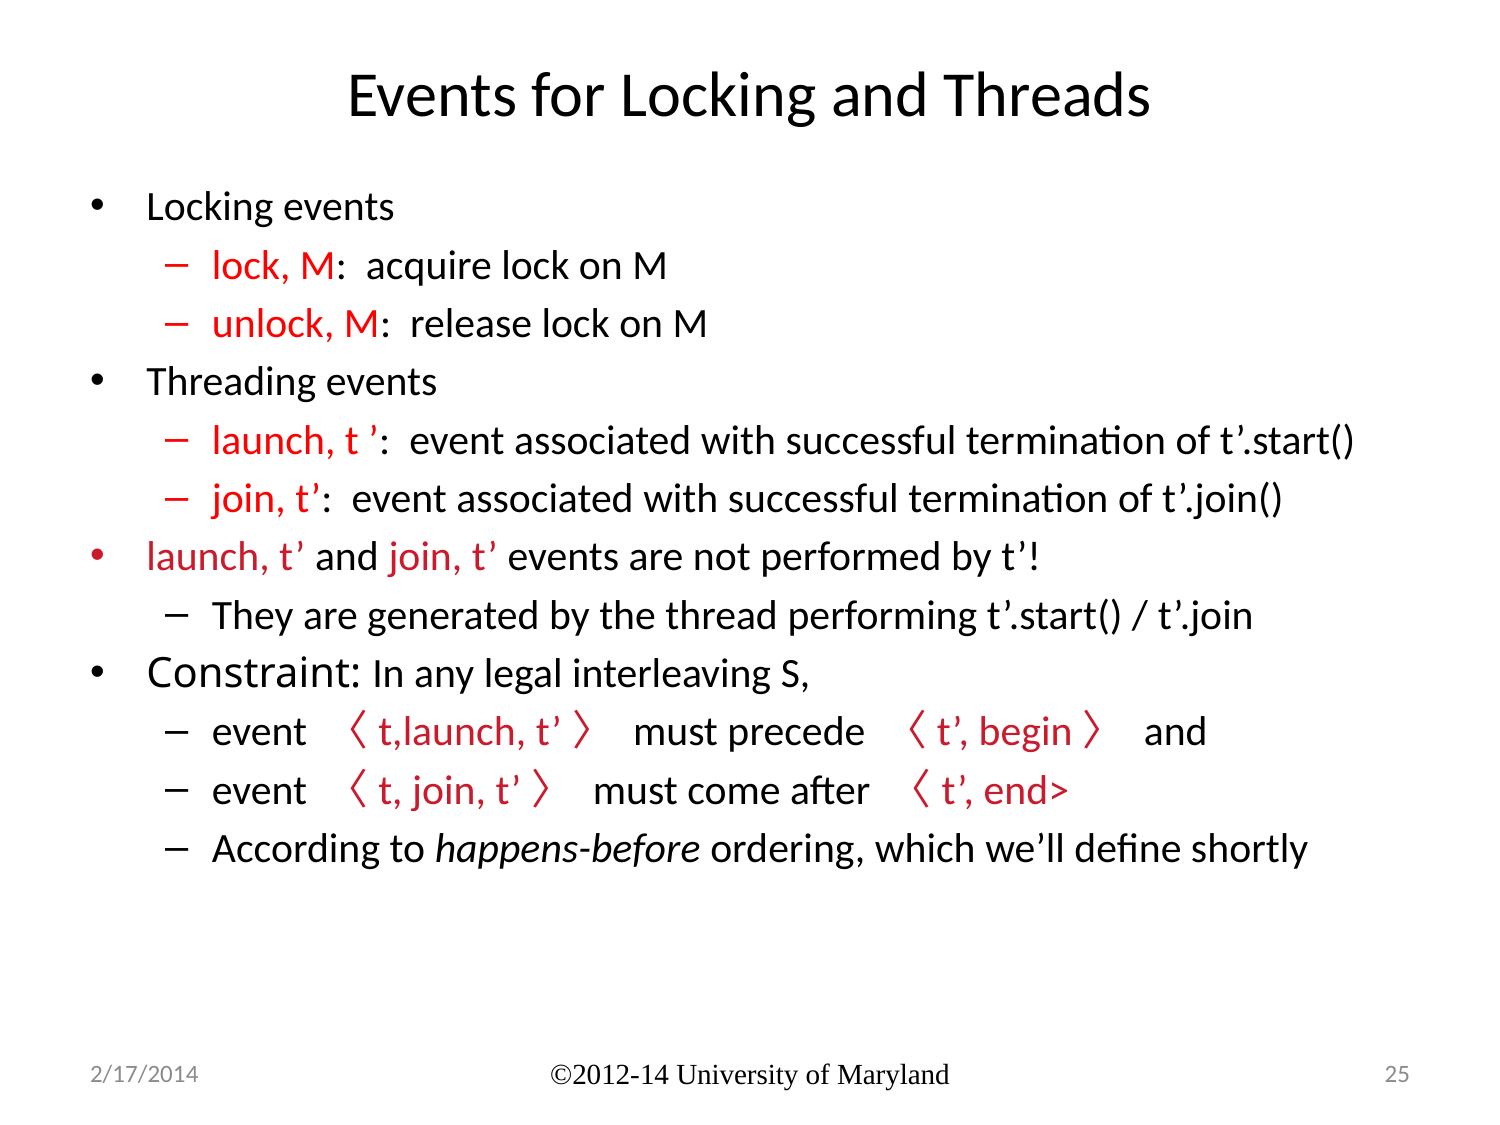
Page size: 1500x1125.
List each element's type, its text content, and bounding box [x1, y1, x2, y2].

title Events for Locking and Threads [75, 45, 1425, 138]
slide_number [75, 1042, 425, 1103]
slide_number 25 [1074, 1042, 1425, 1103]
footer ©2012-14 University of Maryland [512, 1042, 988, 1103]
list Locking events lock, M: acquire lock on M unlock, M: release lock on M Threading events launch, t ’: event associated with successful termination of t’.start() join, t’: event associated with successful termination of t’.join() launch, t’ and join, t’ events are not performed by t’! They are generated by the thread performing t’.start() / t’.join Constraint: In any legal interleaving S, event 〈t,launch, t’〉 must precede 〈t’, begin〉 and event 〈t, join, t’〉 must come after 〈t’, end> According to happens-before ordering, which we’ll define shortly [75, 171, 1425, 1040]
